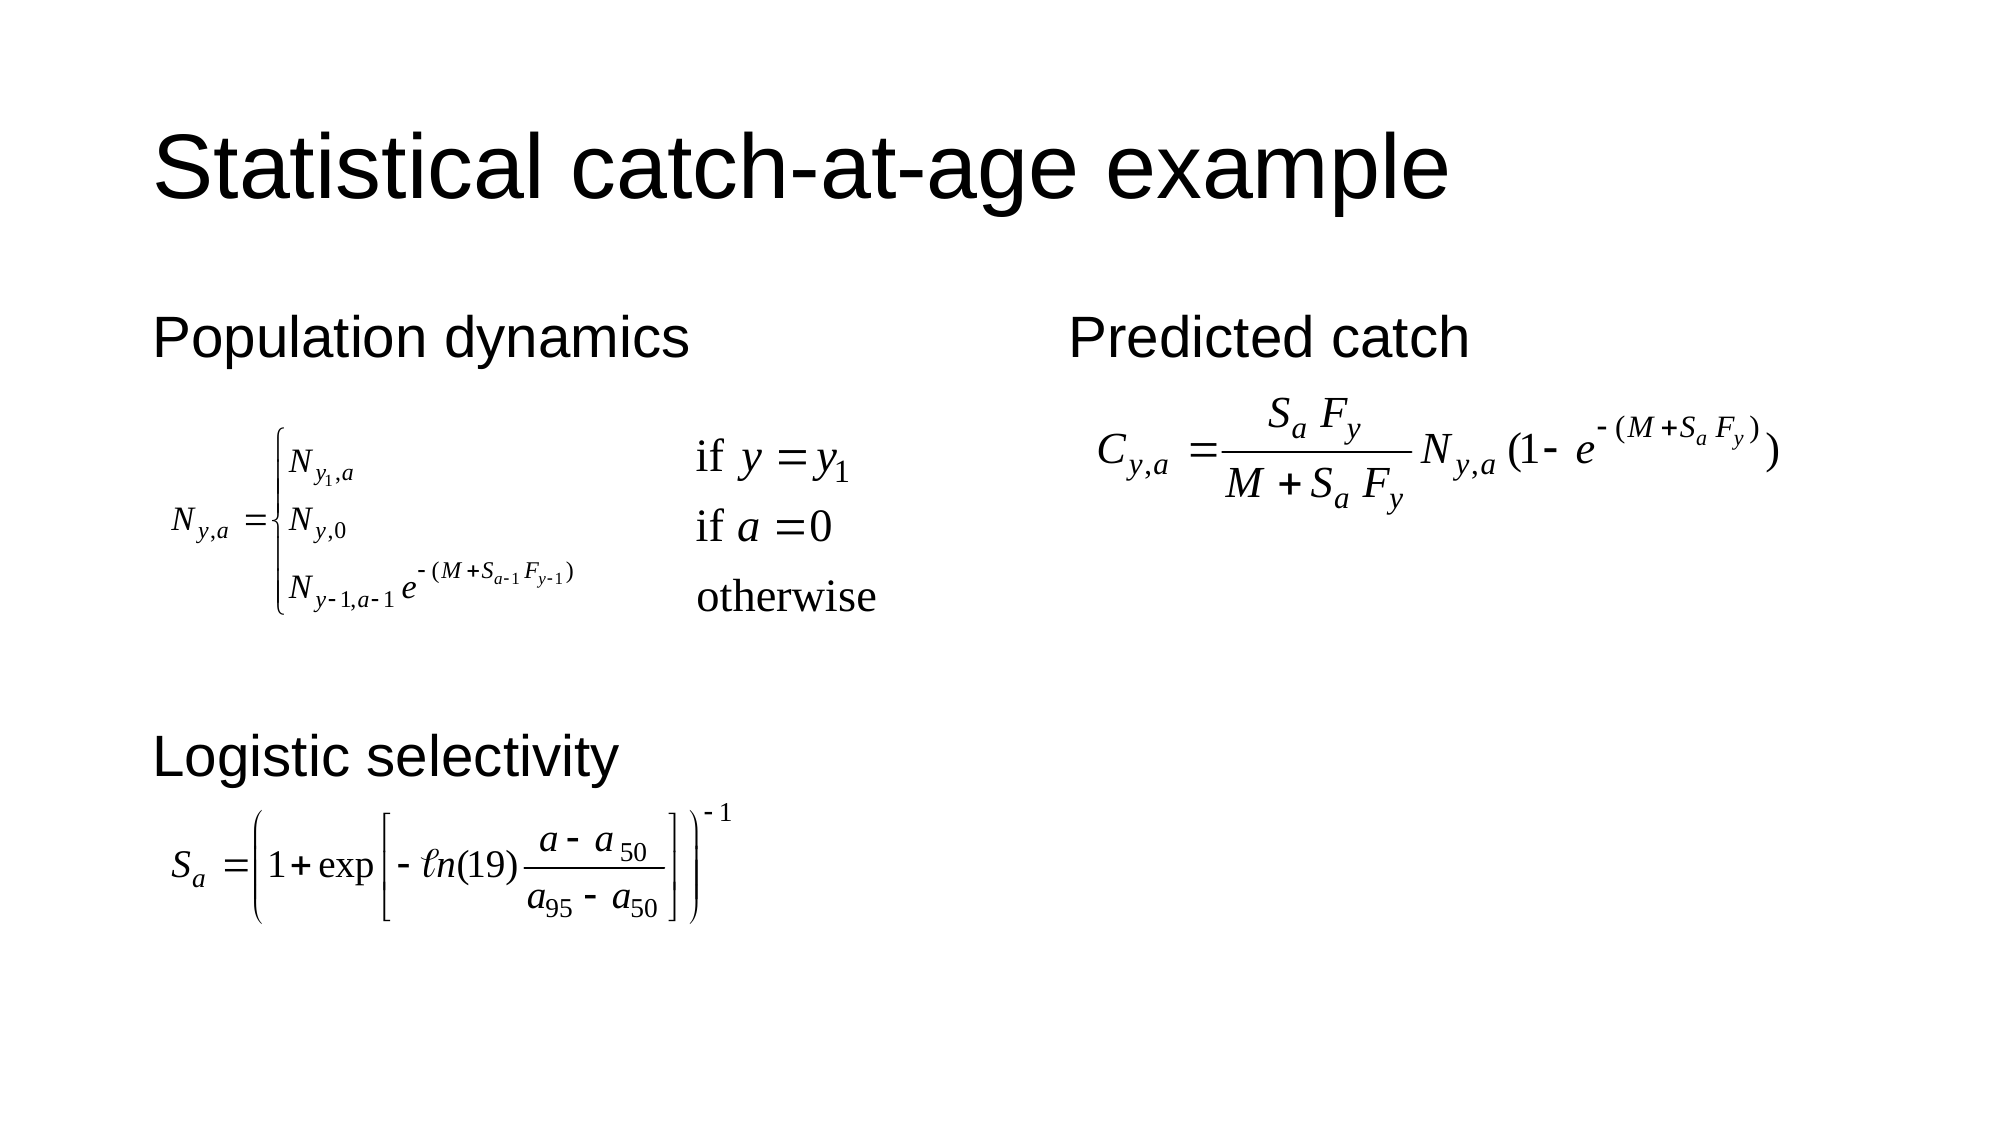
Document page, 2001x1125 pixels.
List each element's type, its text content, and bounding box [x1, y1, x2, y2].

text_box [688, 425, 889, 626]
title Statistical catch-at-age example [137, 59, 1863, 278]
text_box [1089, 383, 1790, 525]
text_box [163, 420, 587, 622]
list Population dynamics Predicted catch Logistic selectivity [137, 299, 1863, 1014]
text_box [163, 791, 739, 936]
